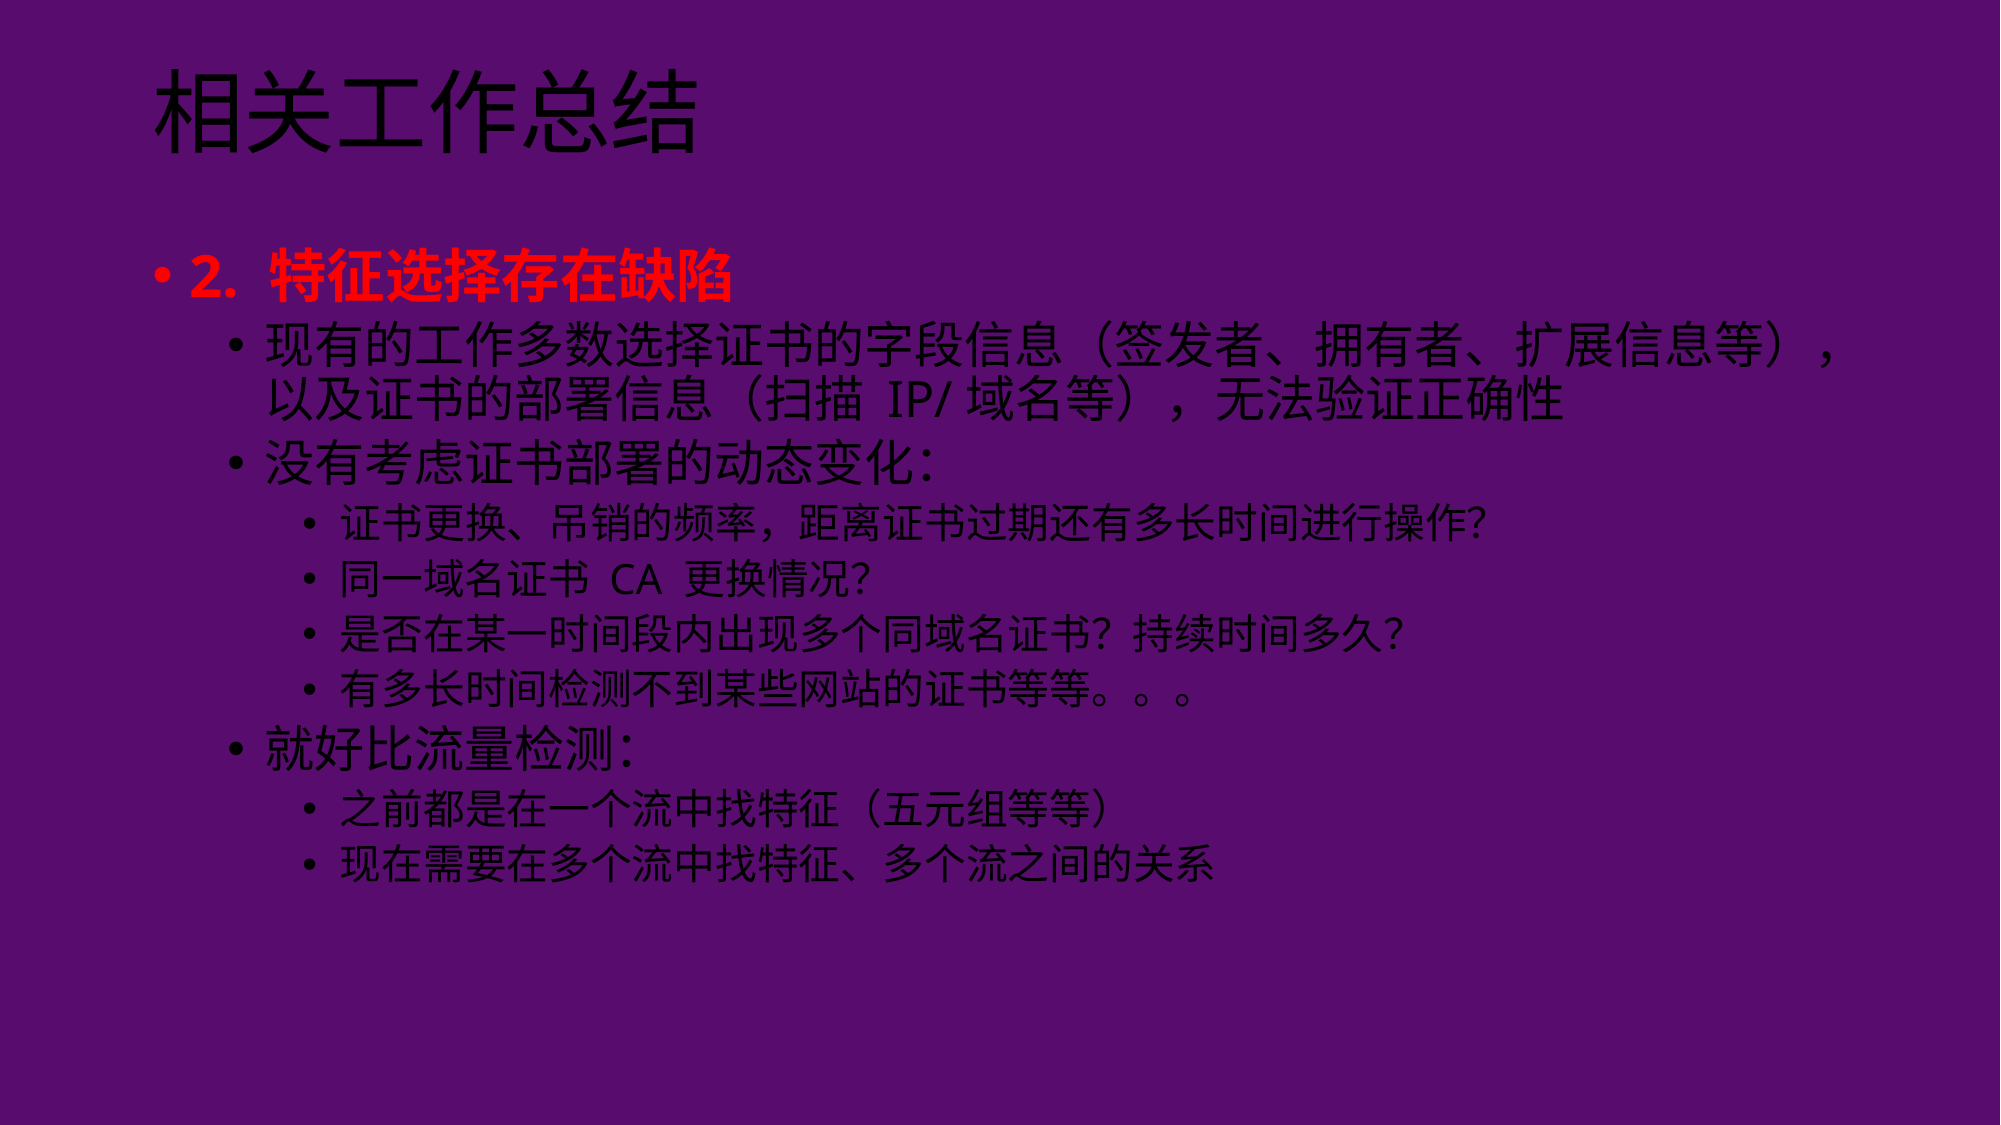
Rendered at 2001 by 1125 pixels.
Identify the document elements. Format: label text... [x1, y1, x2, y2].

list 2. 特征选择存在缺陷 现有的工作多数选择证书的字段信息（签发者、拥有者、扩展信息等），以及证书的部署信息（扫描 IP/域名等），无法验证正确性 没有考虑证书部署的动态变化： 证书更换、吊销的频率，距离证书过期还有多长时间进行操作？ 同一域名证书 CA 更换情况？ 是否在某一时间段内出现多个同域名证书？持续时间多久？ 有多长时间检测不到某些网站的证书等等。。。 就好比流量检测： 之前都是在一个流中找特征（五元组等等） 现在需要在多个流中找特征、多个流之间的关系 [137, 239, 1863, 1014]
title 相关工作总结 [137, 59, 1863, 239]
